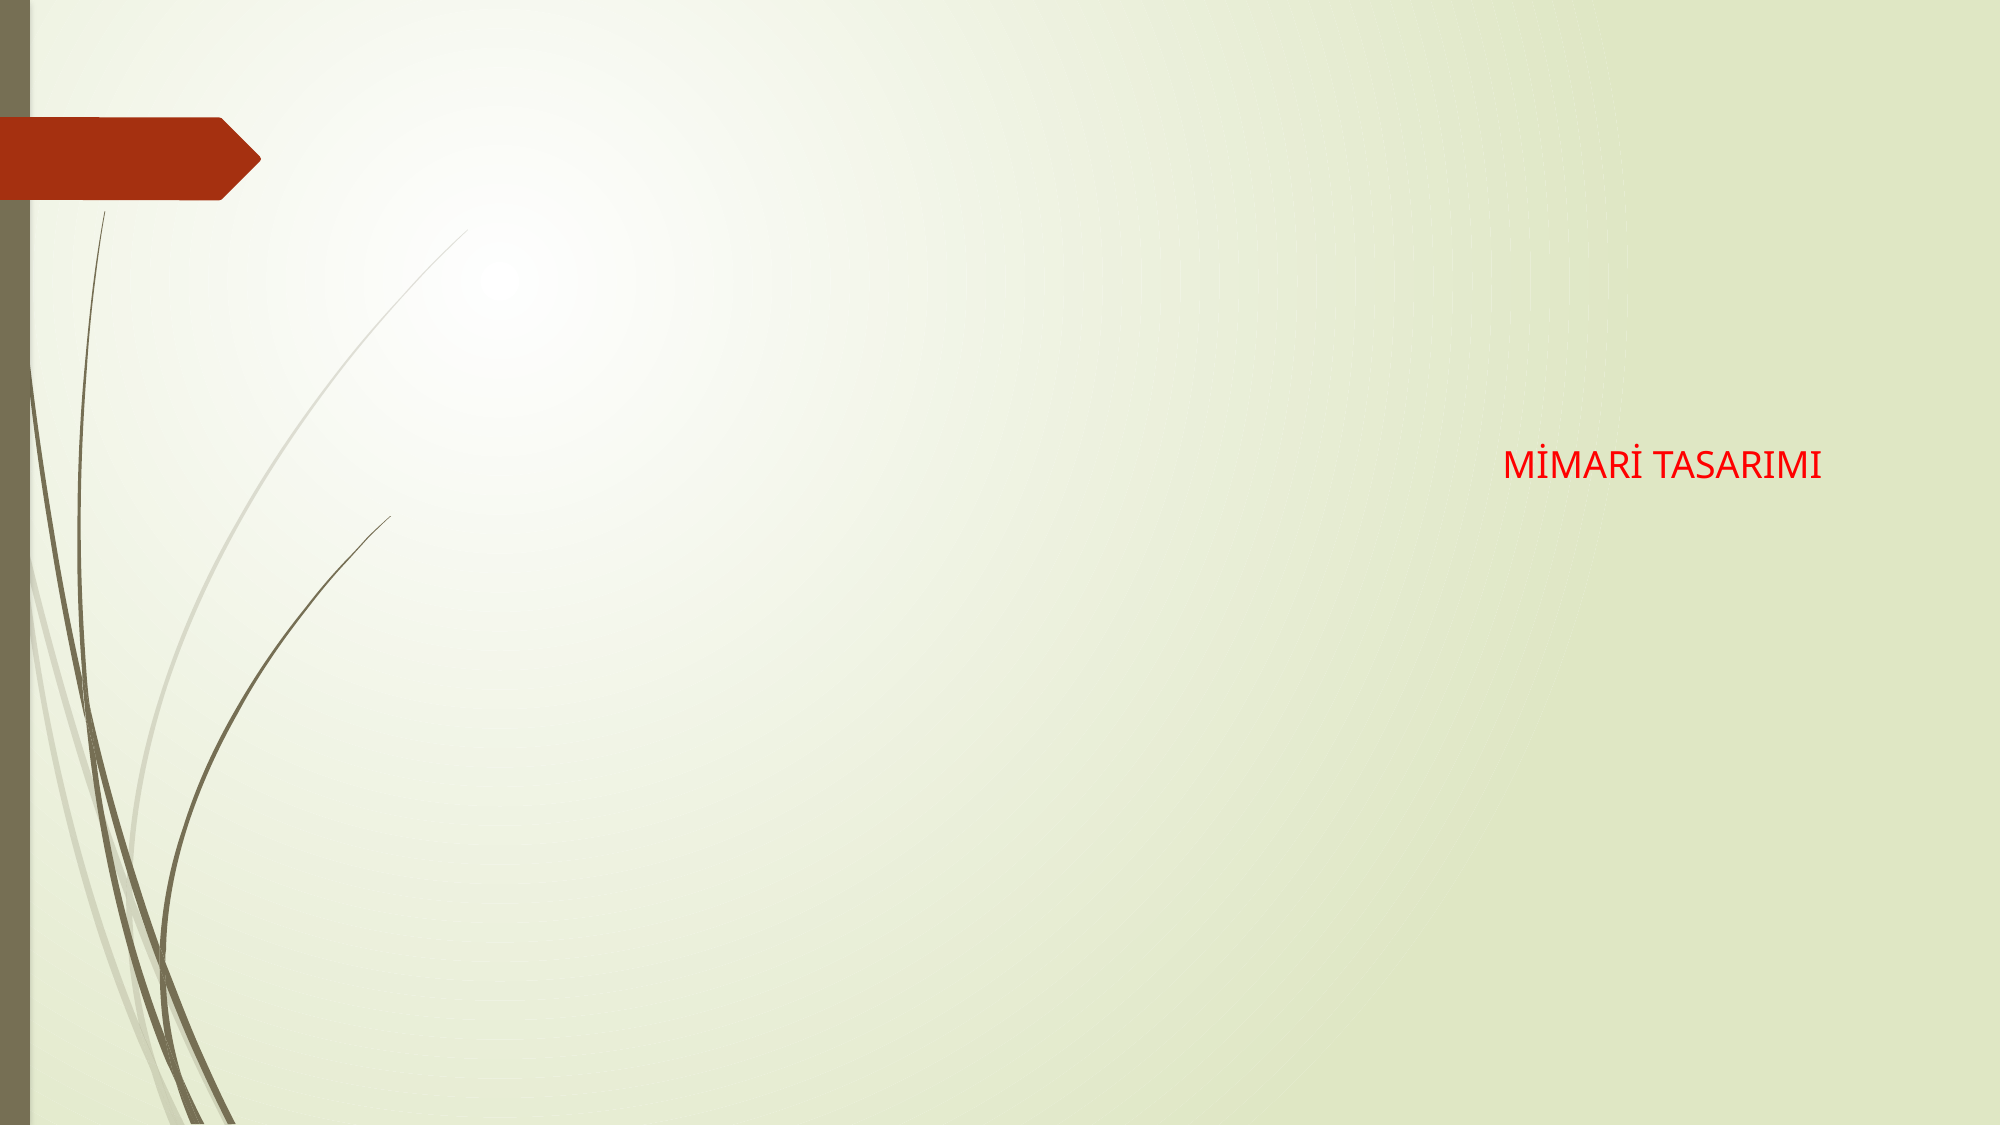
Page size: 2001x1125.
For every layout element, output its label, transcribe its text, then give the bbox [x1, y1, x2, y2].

list MİMARİ TASARIMI [137, 38, 1863, 1014]
